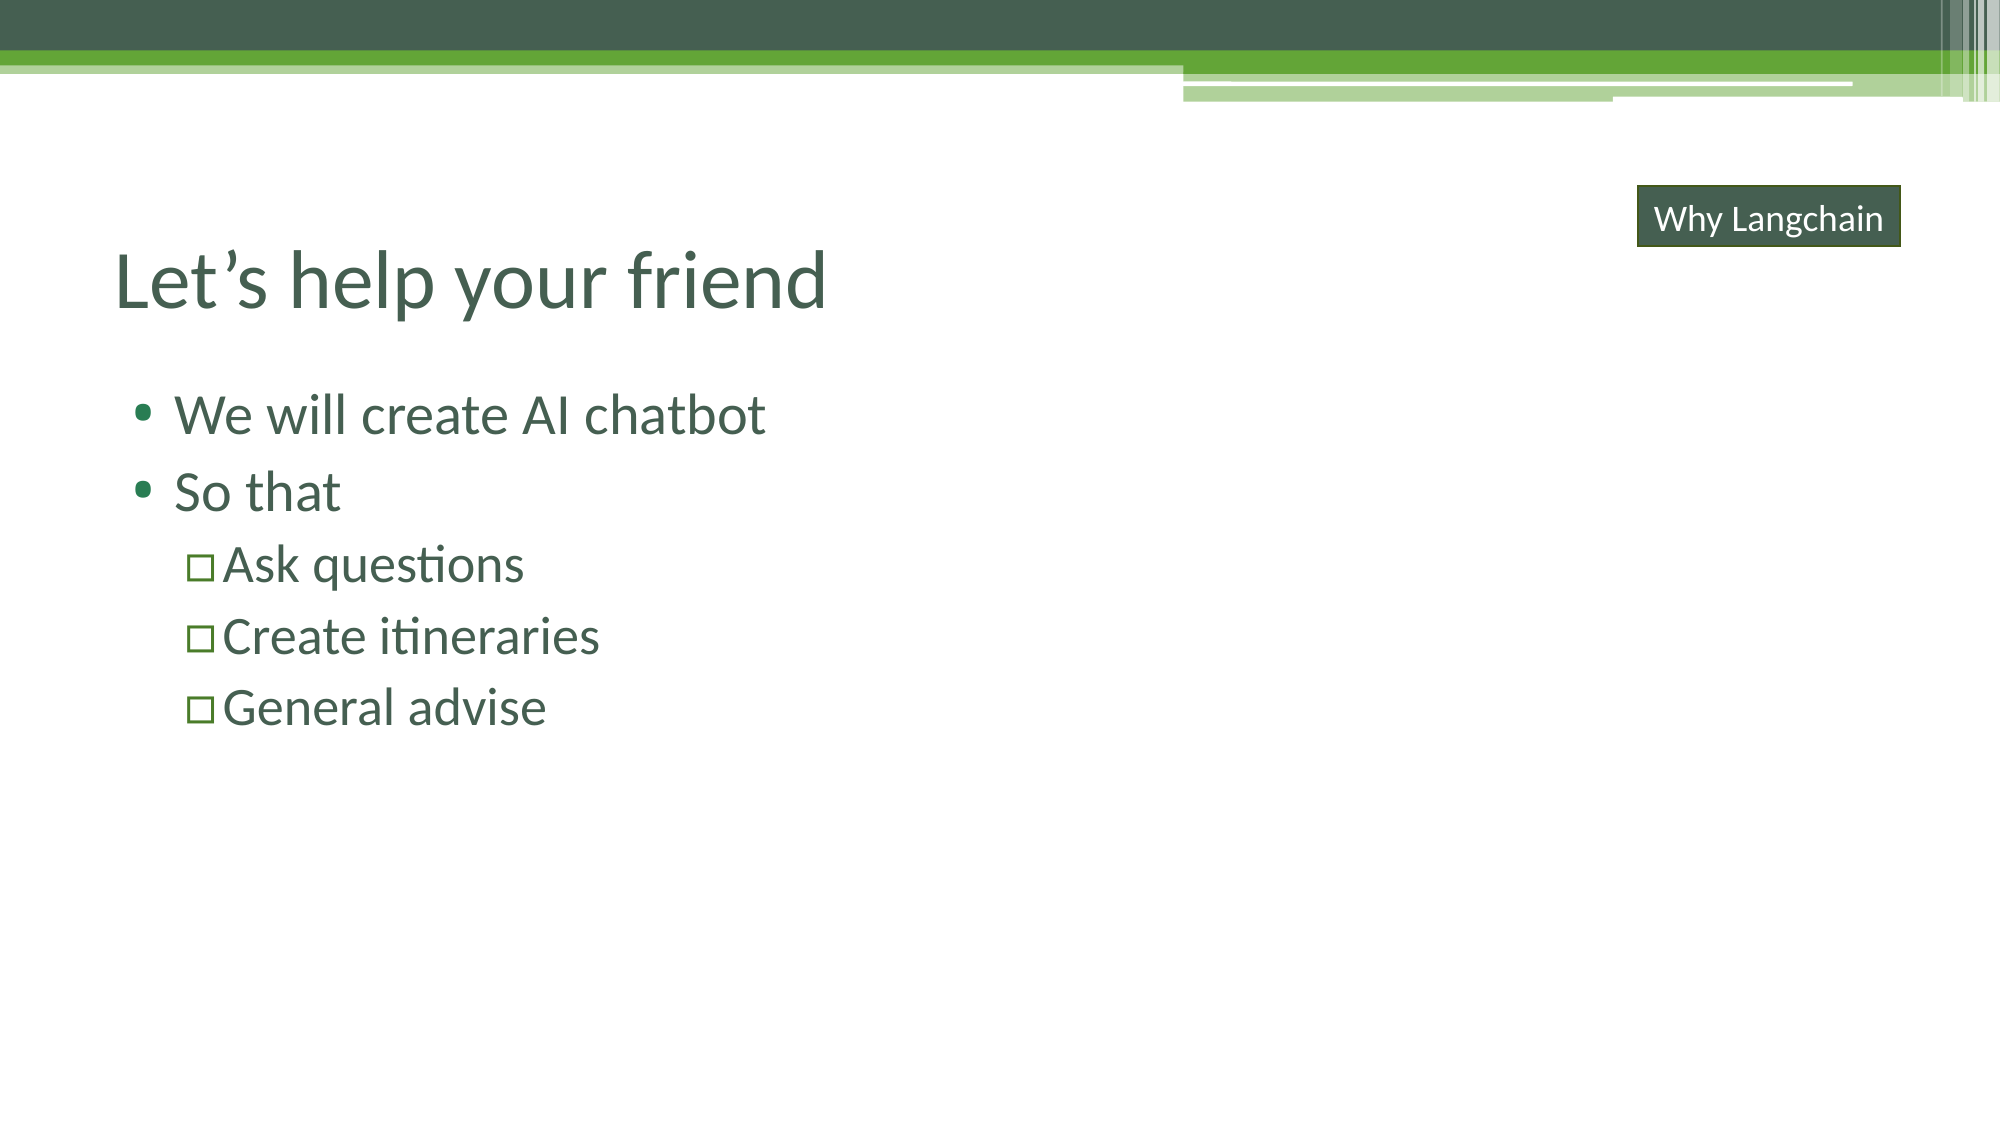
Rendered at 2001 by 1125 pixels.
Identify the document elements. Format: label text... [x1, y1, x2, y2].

list We will create AI chatbot So that Ask questions Create itineraries General advise [99, 368, 1900, 1079]
title Let’s help your friend [99, 187, 1900, 363]
